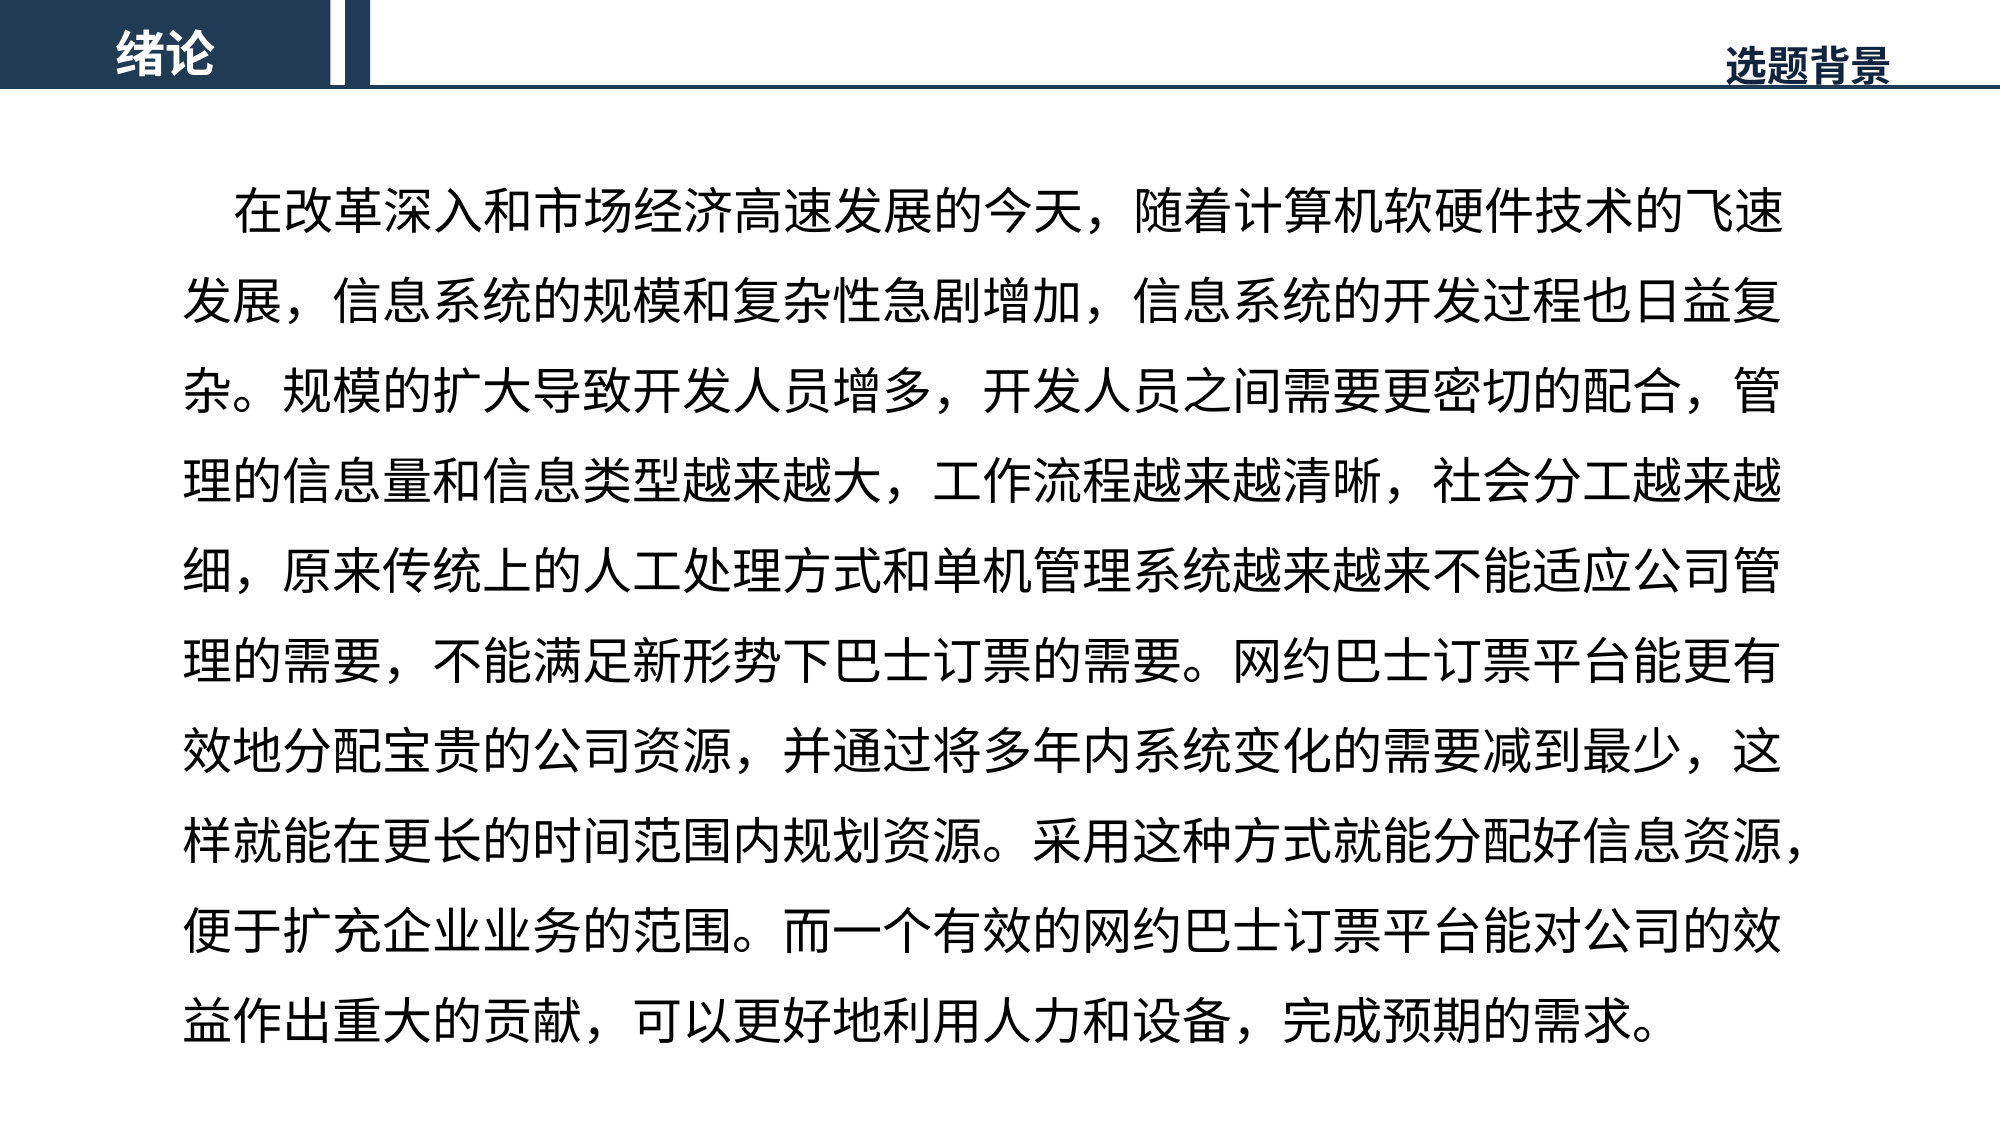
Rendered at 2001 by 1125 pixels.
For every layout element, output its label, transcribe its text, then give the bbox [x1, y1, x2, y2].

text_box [0, 0, 2000, 92]
text_box 在改革深入和市场经济高速发展的今天，随着计算机软硬件技术的飞速发展，信息系统的规模和复杂性急剧增加，信息系统的开发过程也日益复杂。规模的扩大导致开发人员增多，开发人员之间需要更密切的配合，管理的信息量和信息类型越来越大，工作流程越来越清晰，社会分工越来越细，原来传统上的人工处理方式和单机管理系统越来越来不能适应公司管理的需要，不能满足新形势下巴士订票的需要。网约巴士订票平台能更有效地分配宝贵的公司资源，并通过将多年内系统变化的需要减到最少，这样就能在更长的时间范围内规划资源。采用这种方式就能分配好信息资源，便于扩充企业业务的范围。而一个有效的网约巴士订票平台能对公司的效益作出重大的贡献，可以更好地利用人力和设备，完成预期的需求。 [167, 142, 1831, 1057]
